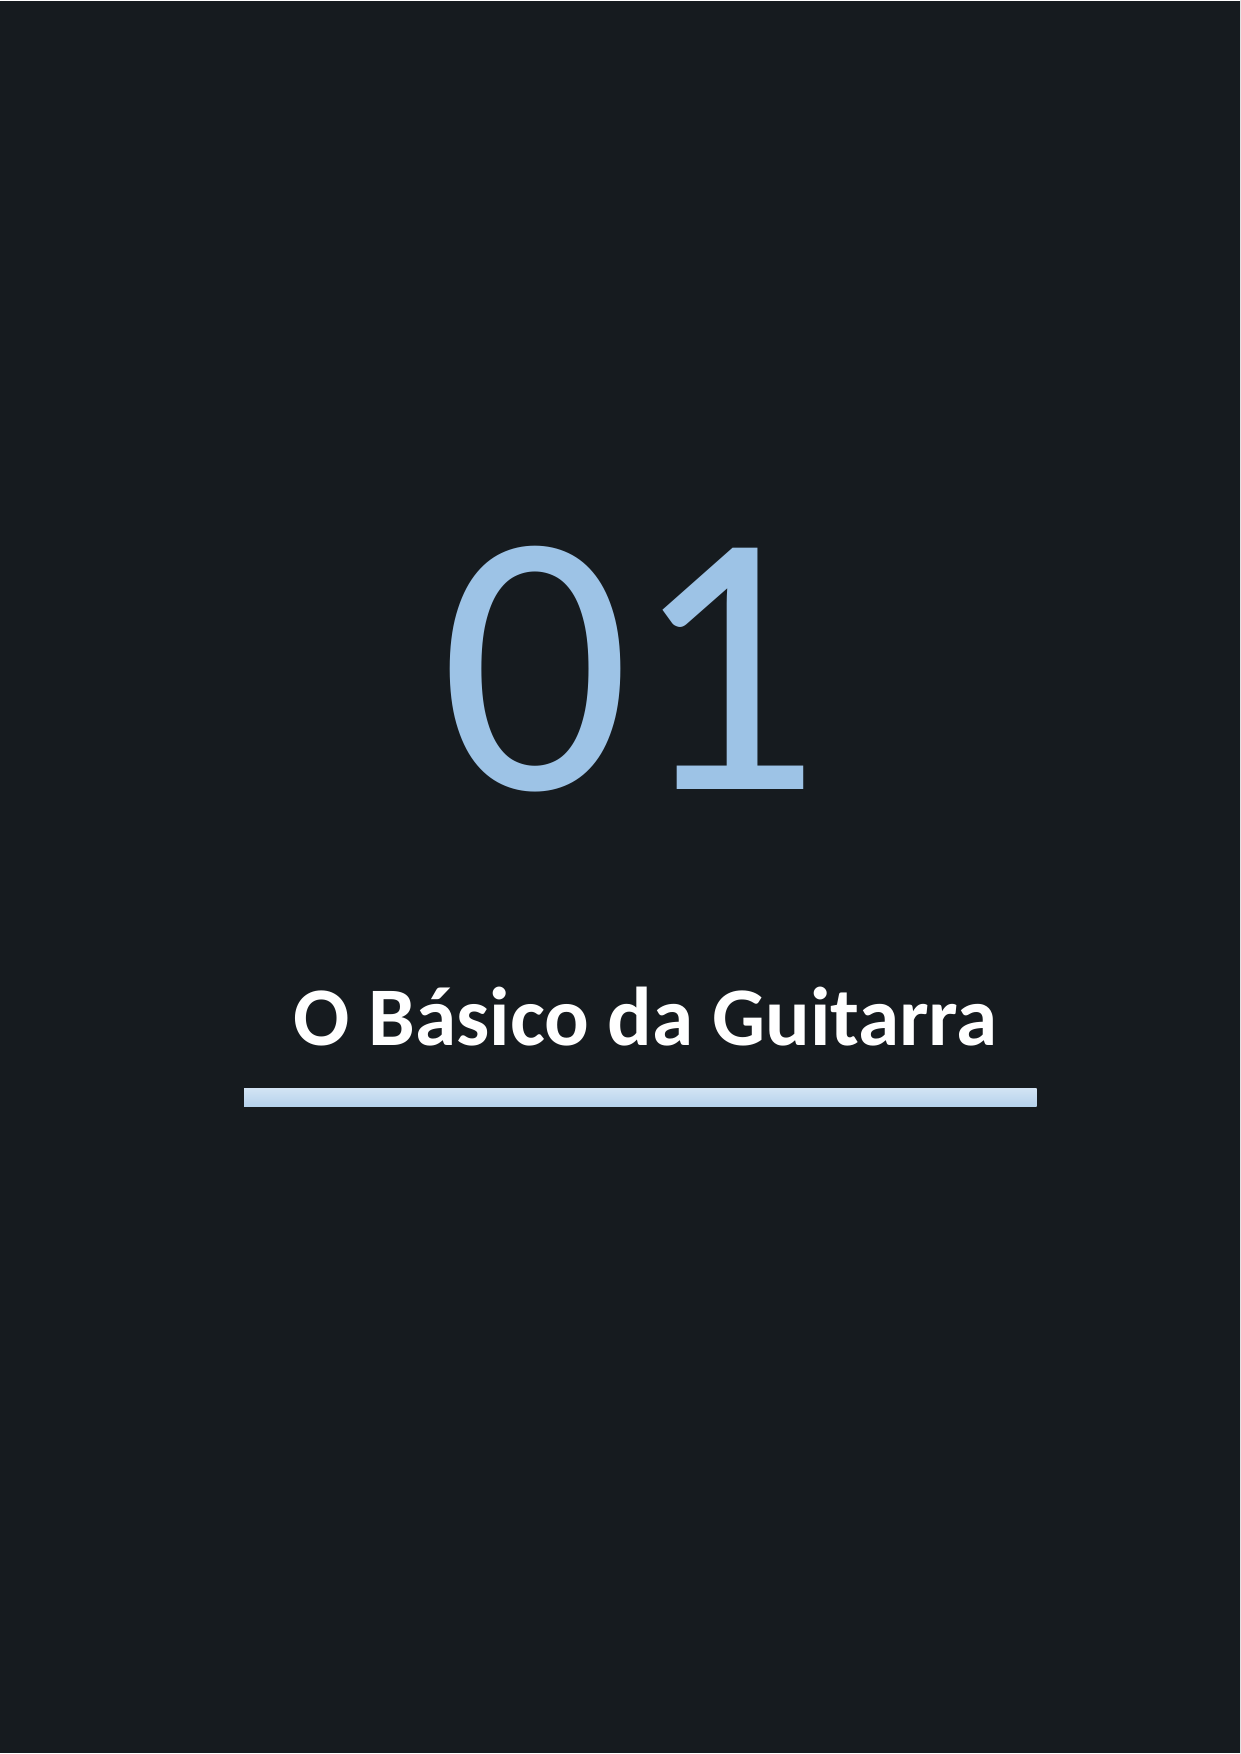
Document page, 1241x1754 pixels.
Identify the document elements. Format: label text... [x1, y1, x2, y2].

text_box [0, 0, 1241, 1754]
text_box O Básico da Guitarra [255, 954, 1037, 1070]
text_box [243, 1088, 1038, 1108]
text_box 01 [341, 407, 920, 873]
